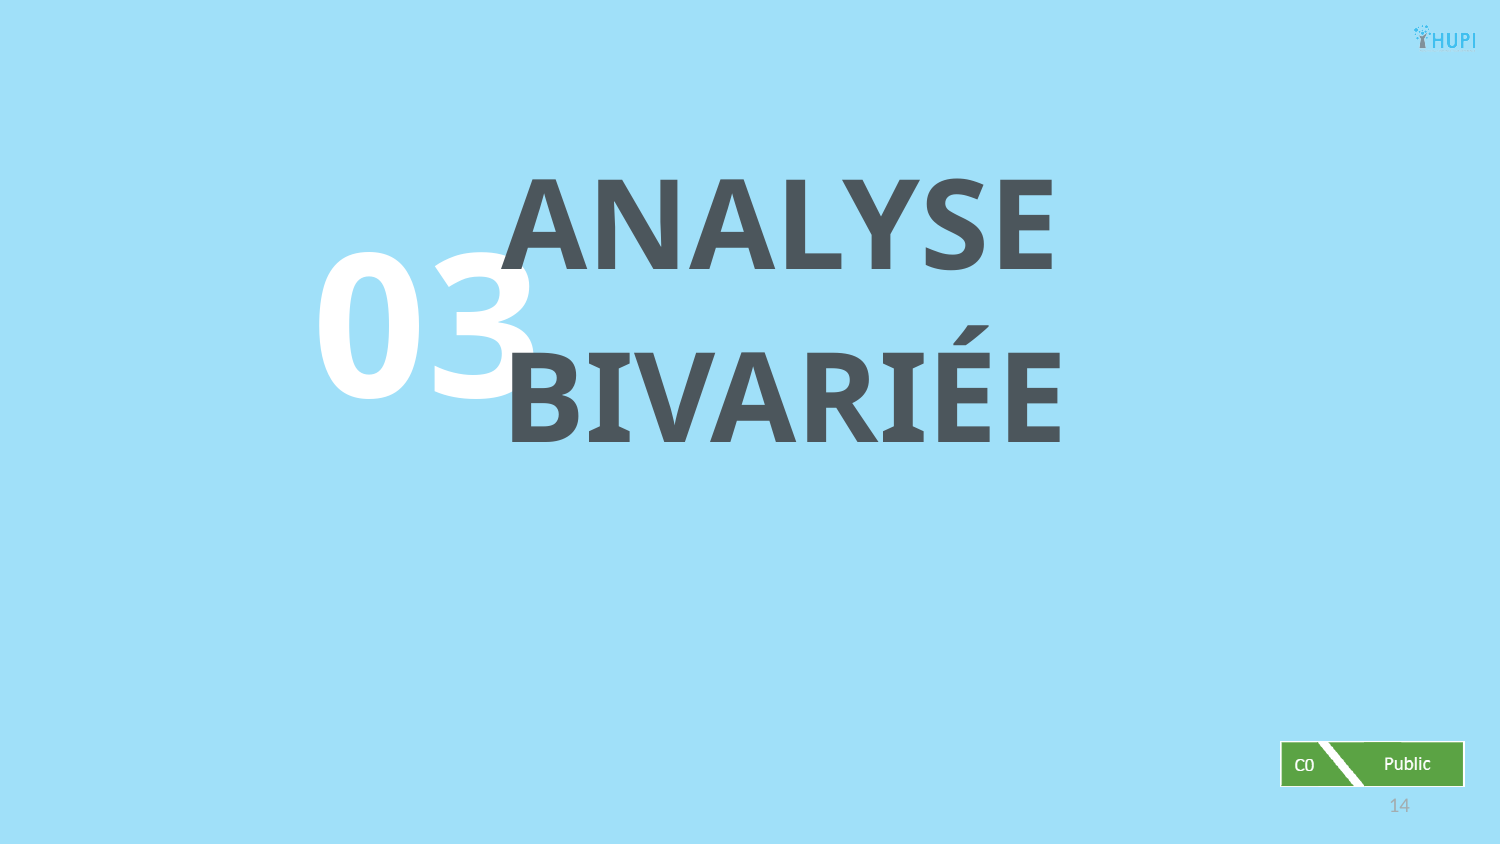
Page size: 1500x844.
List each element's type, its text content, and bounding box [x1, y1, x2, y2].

title ANALYSE BIVARIÉE [486, 292, 1500, 483]
title 03 [297, 262, 559, 453]
picture [1280, 741, 1465, 787]
slide_number ‹#› [1074, 782, 1425, 827]
picture [1414, 25, 1477, 57]
